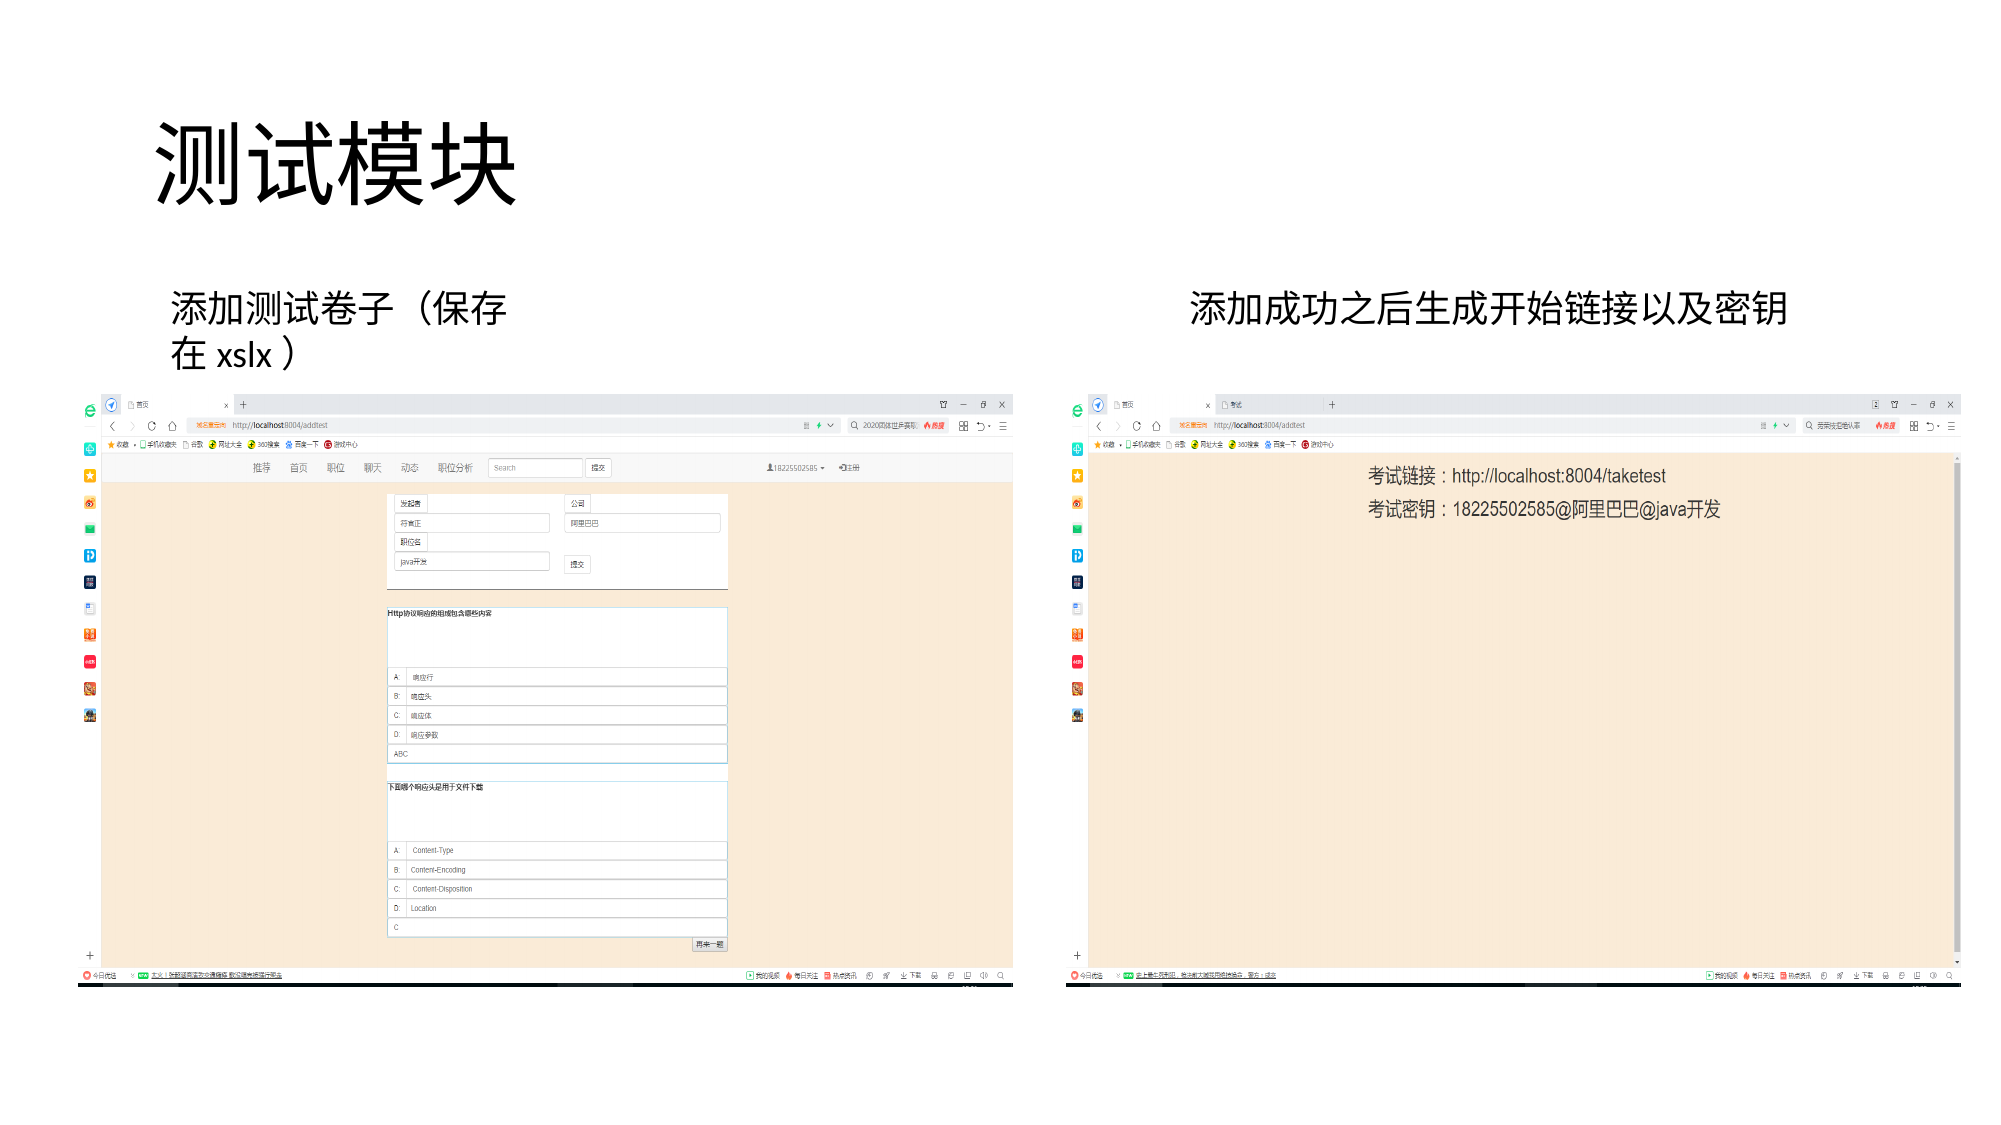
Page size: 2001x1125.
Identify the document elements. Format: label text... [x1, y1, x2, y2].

picture [1066, 394, 1961, 987]
picture [78, 394, 1013, 987]
text_box 添加成功之后生成开始链接以及密钥 [1174, 277, 1827, 338]
title 测试模块 [137, 59, 1863, 278]
text_box 添加测试卷子（保存在xslx） [155, 277, 557, 383]
